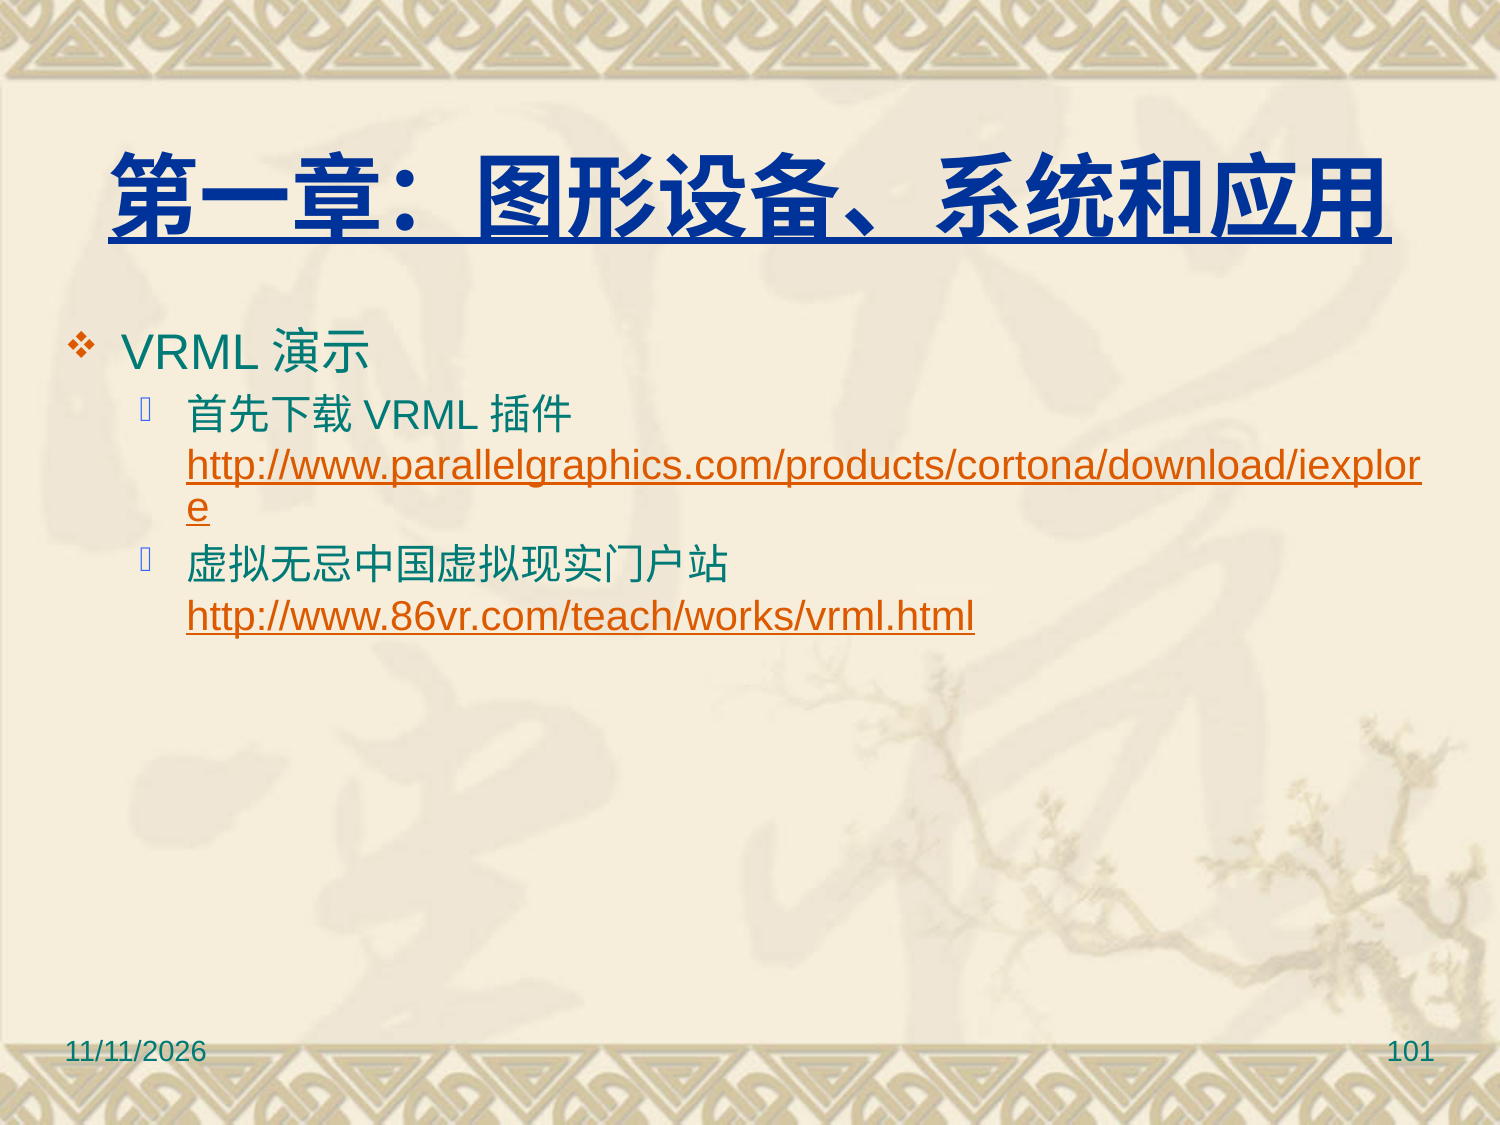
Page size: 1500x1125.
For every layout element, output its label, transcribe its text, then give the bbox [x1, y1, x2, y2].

title 第一章：图形设备、系统和应用 [49, 99, 1451, 288]
slide_number 101 [1074, 1024, 1451, 1103]
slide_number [49, 1024, 425, 1103]
list VRML演示 首先下载VRML插件http://www.parallelgraphics.com/products/cortona/download/iexplore 虚拟无忌中国虚拟现实门户站http://www.86vr.com/teach/works/vrml.html [49, 312, 1451, 1001]
picture [0, 0, 1500, 1125]
